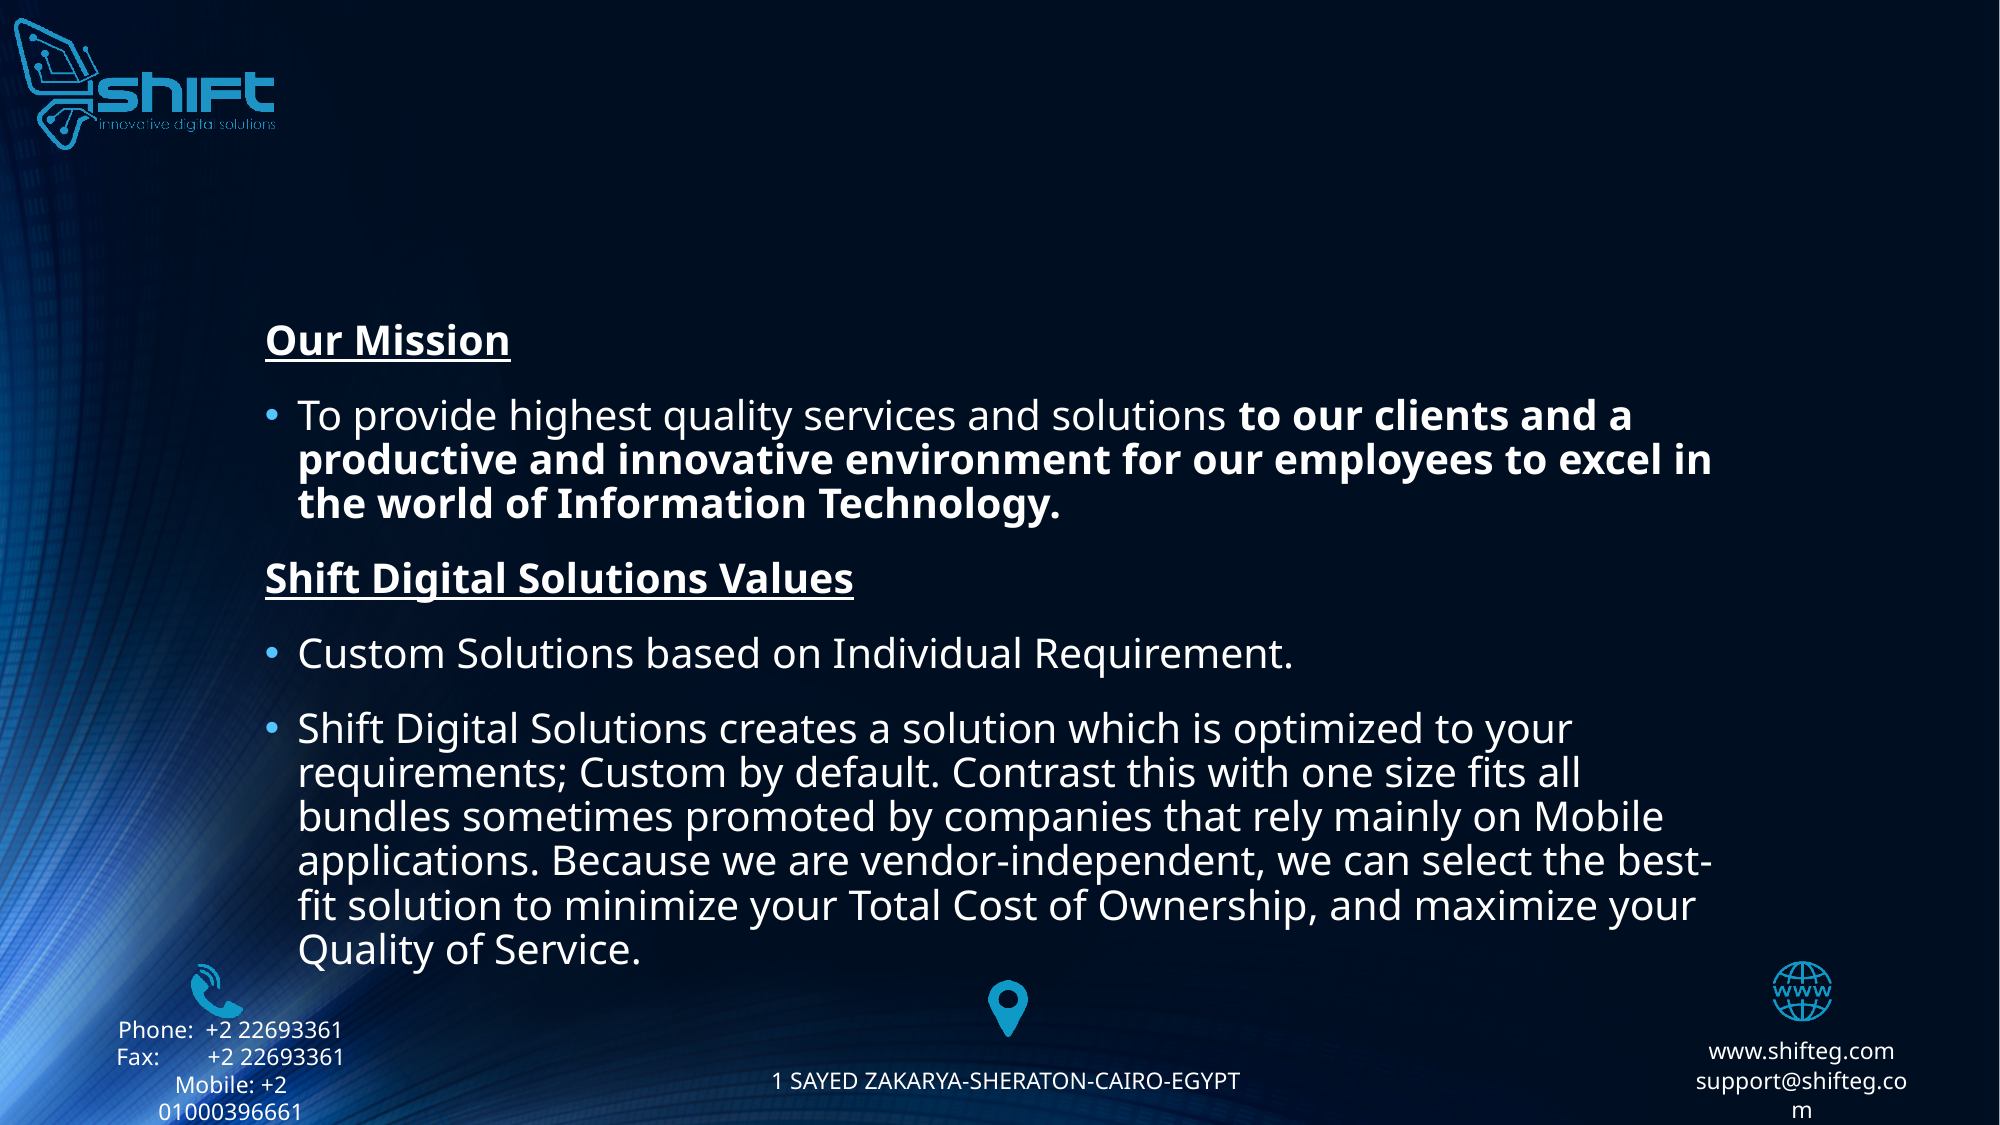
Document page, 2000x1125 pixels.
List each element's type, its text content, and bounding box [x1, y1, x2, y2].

list Our Mission To provide highest quality services and solutions to our clients and a productive and innovative environment for our employees to excel in the world of Information Technology. Shift Digital Solutions Values Custom Solutions based on Individual Requirement. Shift Digital Solutions creates a solution which is optimized to your requirements; Custom by default. Contrast this with one size fits all bundles sometimes promoted by companies that rely mainly on Mobile applications. Because we are vendor-independent, we can select the best-fit solution to minimize your Total Cost of Ownership, and maximize your Quality of Service. [249, 312, 1749, 958]
picture [0, 0, 2000, 1125]
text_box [86, 958, 1925, 1107]
